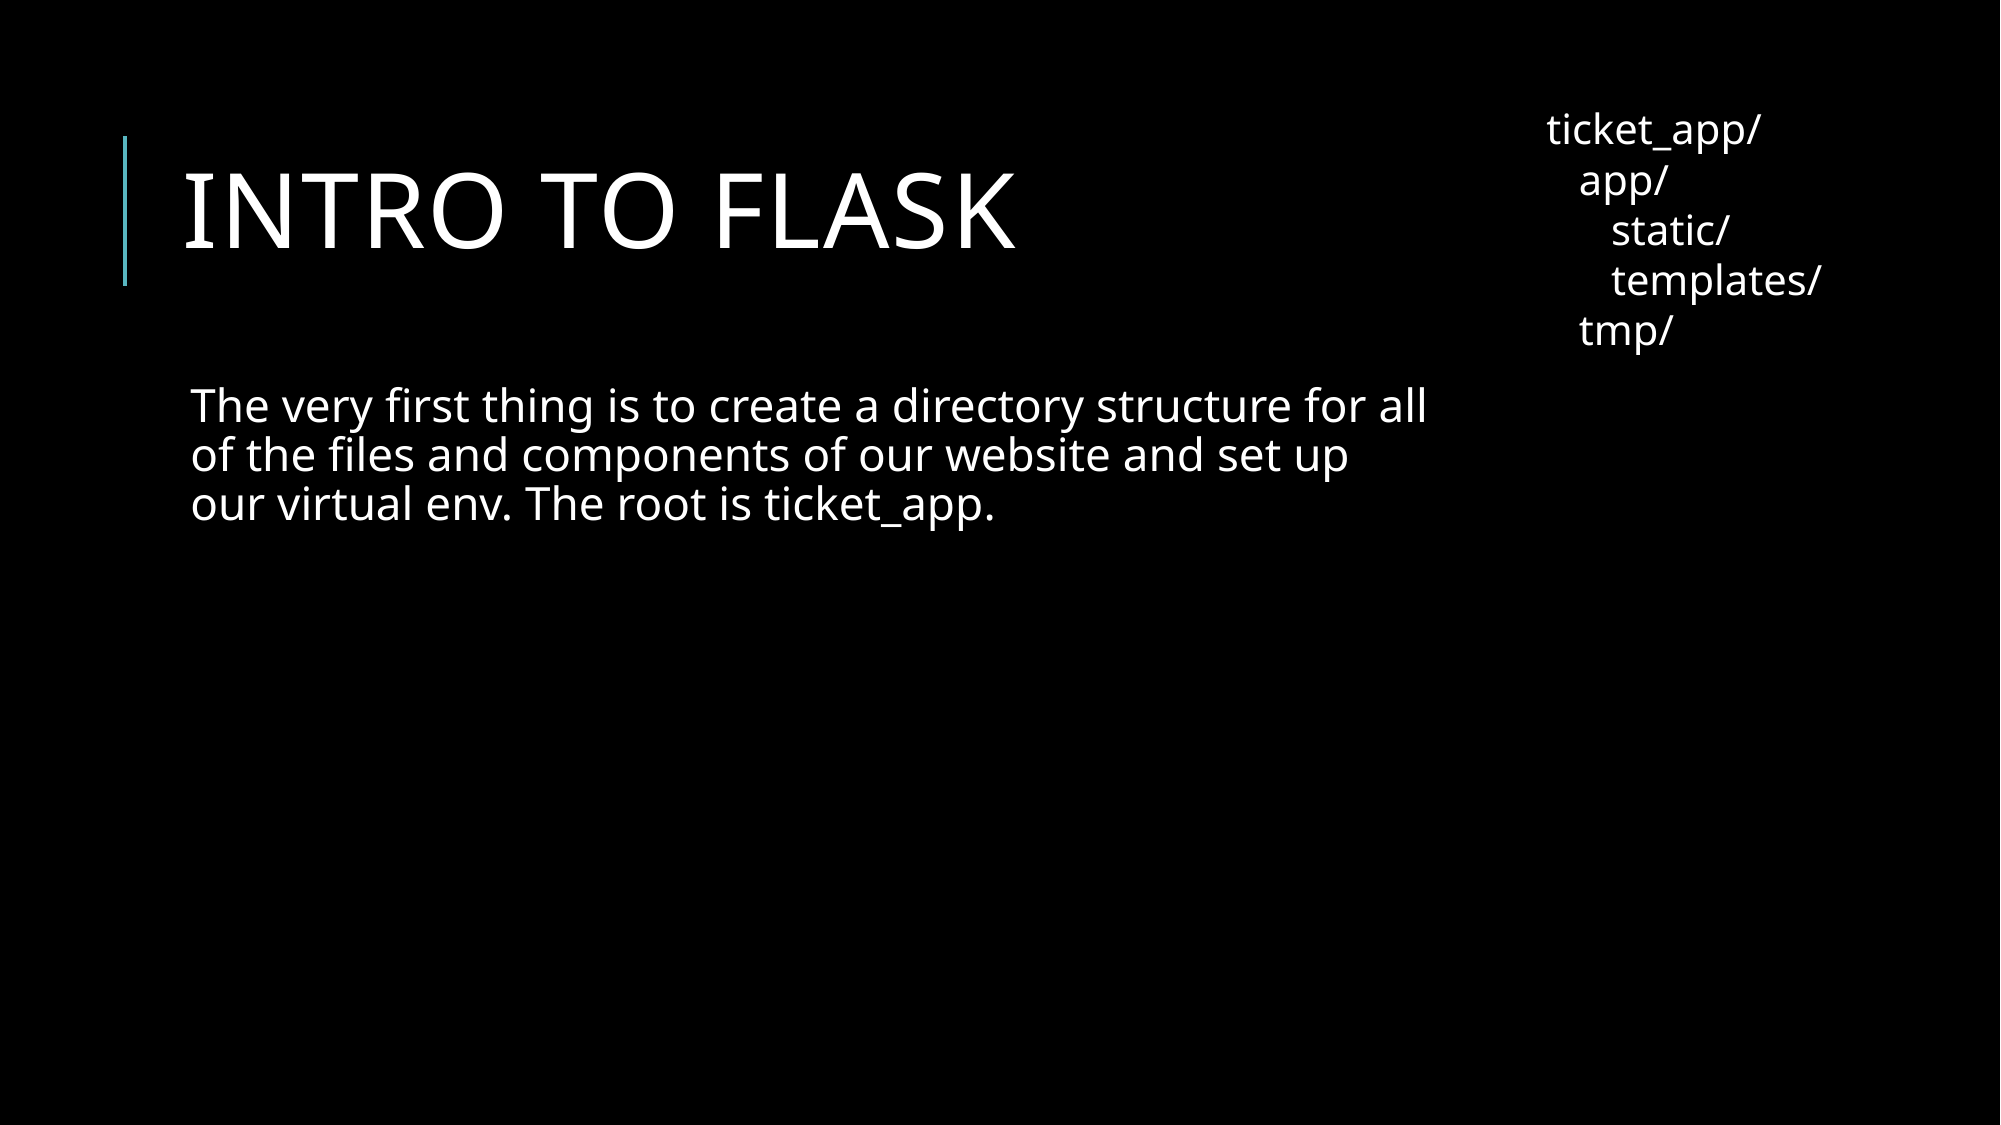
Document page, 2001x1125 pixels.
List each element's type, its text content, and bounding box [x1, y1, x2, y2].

text_box ticket_app/ app/ static/ templates/ tmp/ [1531, 96, 1838, 451]
list The very first thing is to create a directory structure for all of the files and components of our website and set up our virtual env. The root is ticket_app. [168, 375, 1445, 1035]
title Intro to flask [168, 96, 1531, 342]
